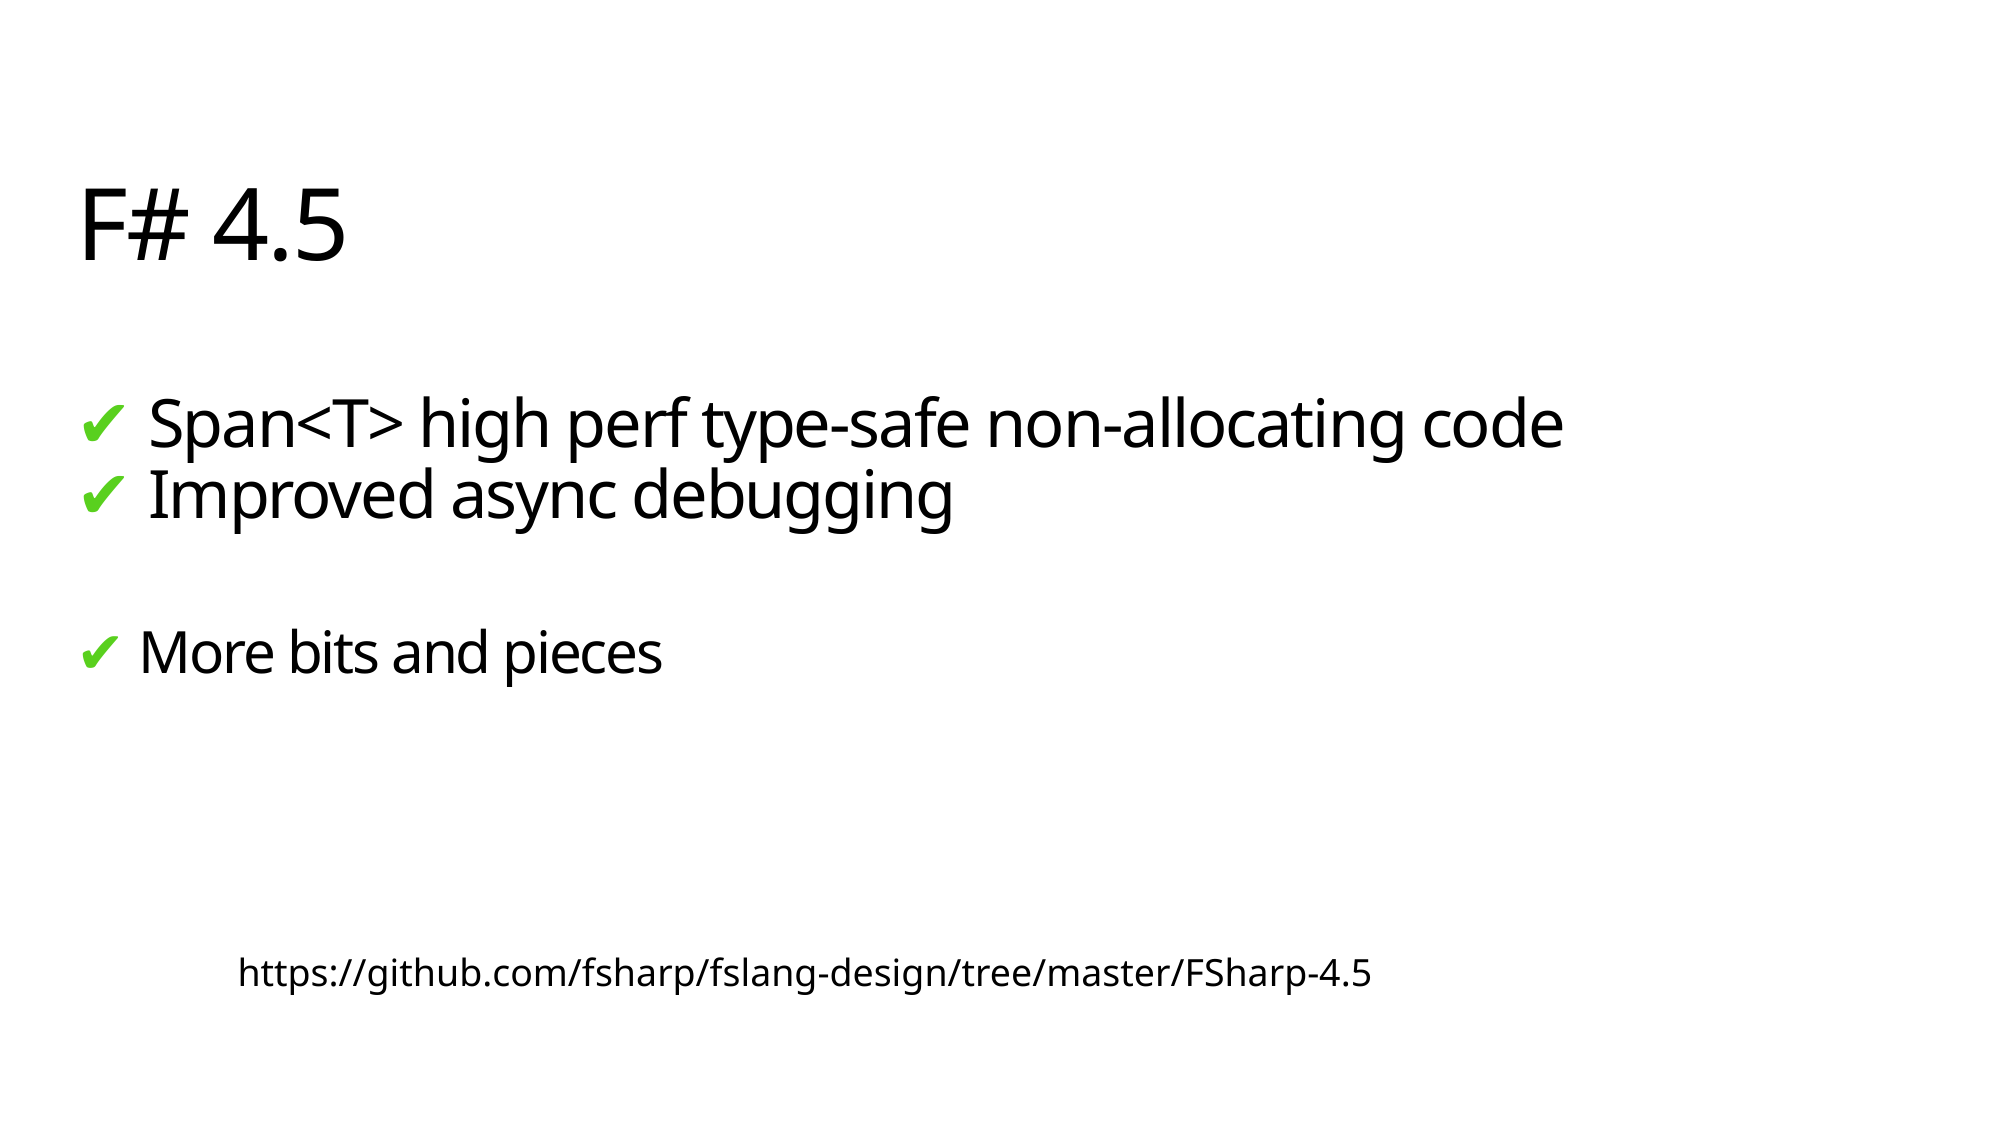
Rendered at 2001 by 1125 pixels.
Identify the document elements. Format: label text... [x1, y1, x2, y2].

text_box https://github.com/fsharp/fslang-design/tree/master/FSharp-4.5 [222, 941, 1650, 1007]
title F# 4.5 ✔ Span<T> high perf type-safe non-allocating code ✔ Improved async debugging ✔ More bits and pieces [76, 173, 1911, 801]
